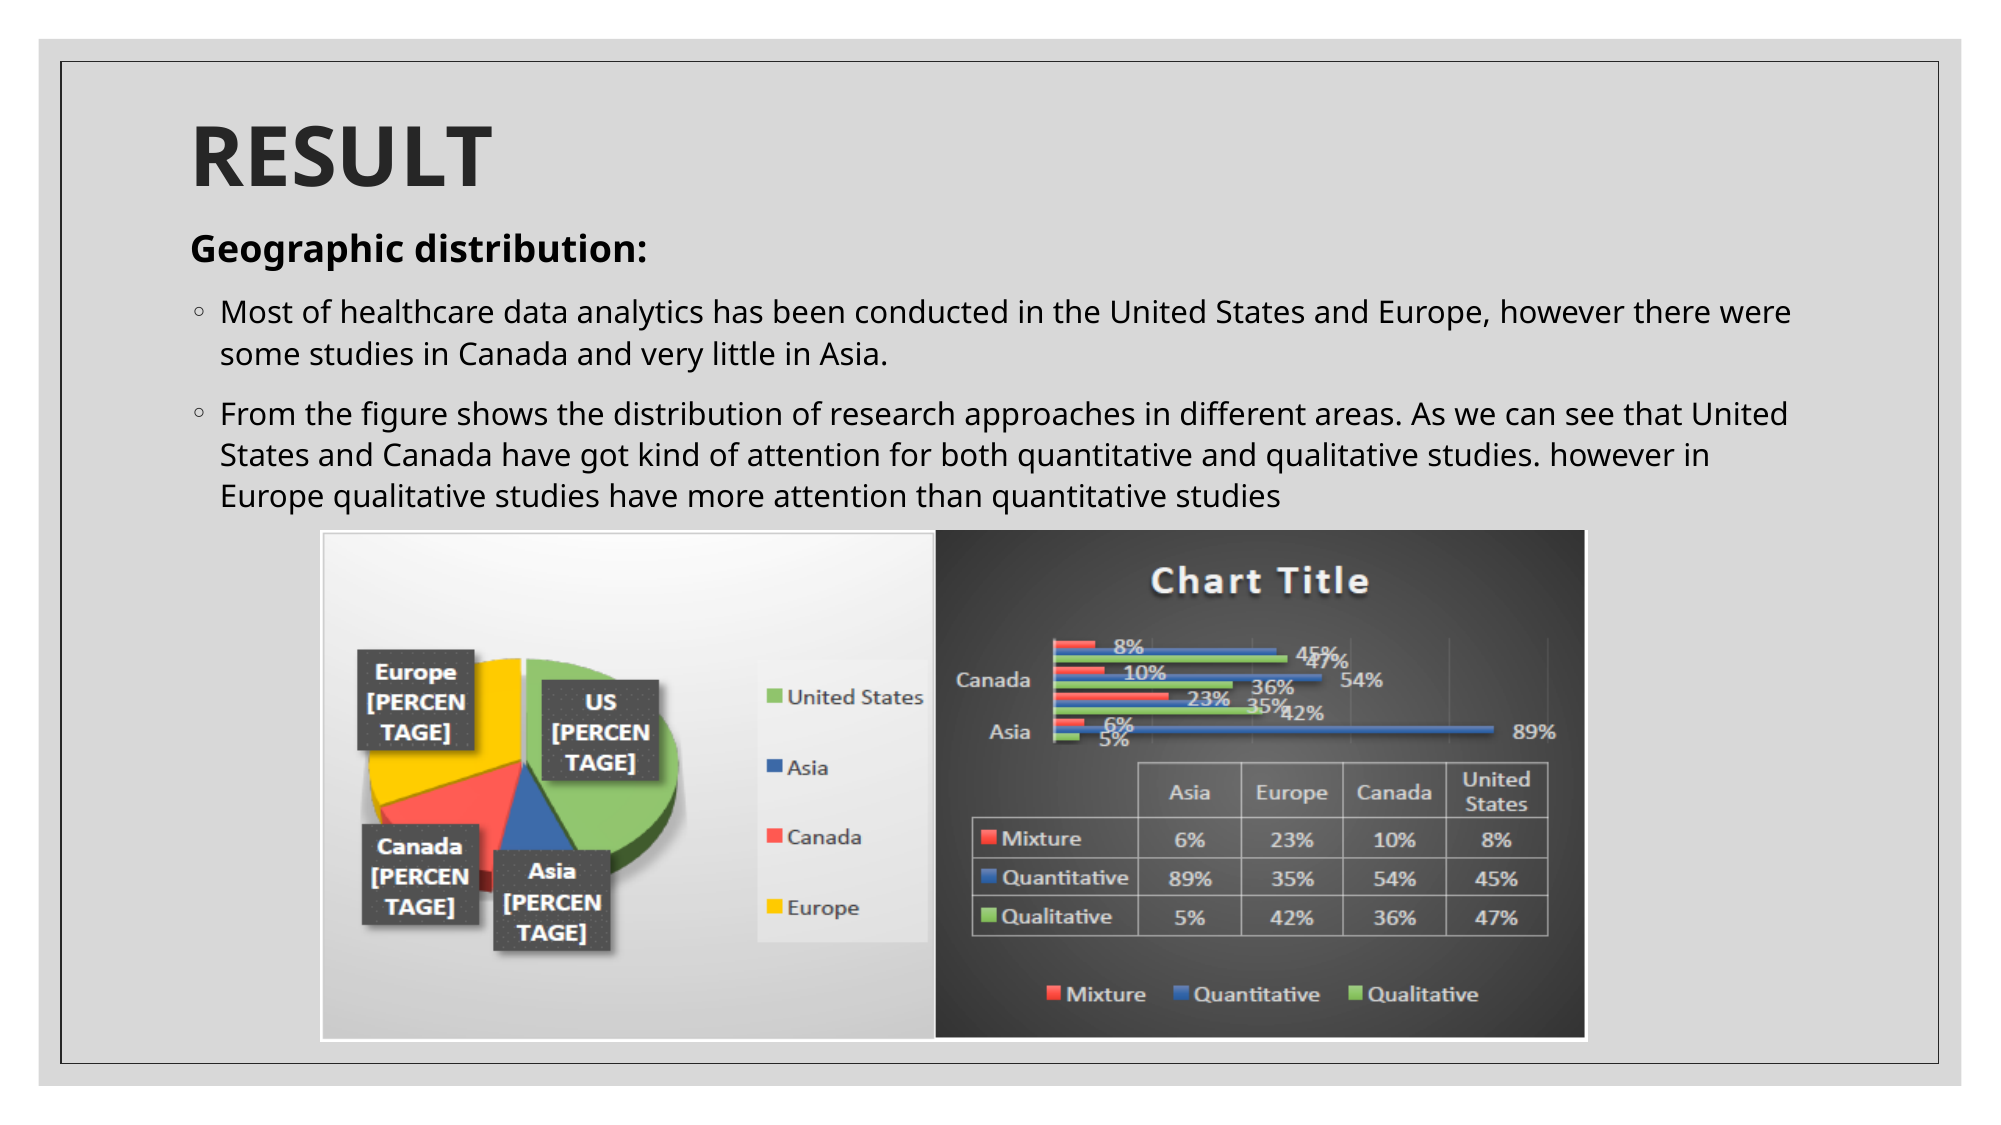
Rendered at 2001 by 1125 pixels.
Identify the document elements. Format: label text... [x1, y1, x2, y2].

picture [320, 530, 1588, 1042]
list Geographic distribution: Most of healthcare data analytics has been conducted in the United States and Europe, however there were some studies in Canada and very little in Asia. From the figure shows the distribution of research approaches in different areas. As we can see that United States and Canada have got kind of attention for both quantitative and qualitative studies. however in Europe qualitative studies have more attention than quantitative studies [174, 213, 1825, 845]
title RESULT [174, 105, 1825, 213]
